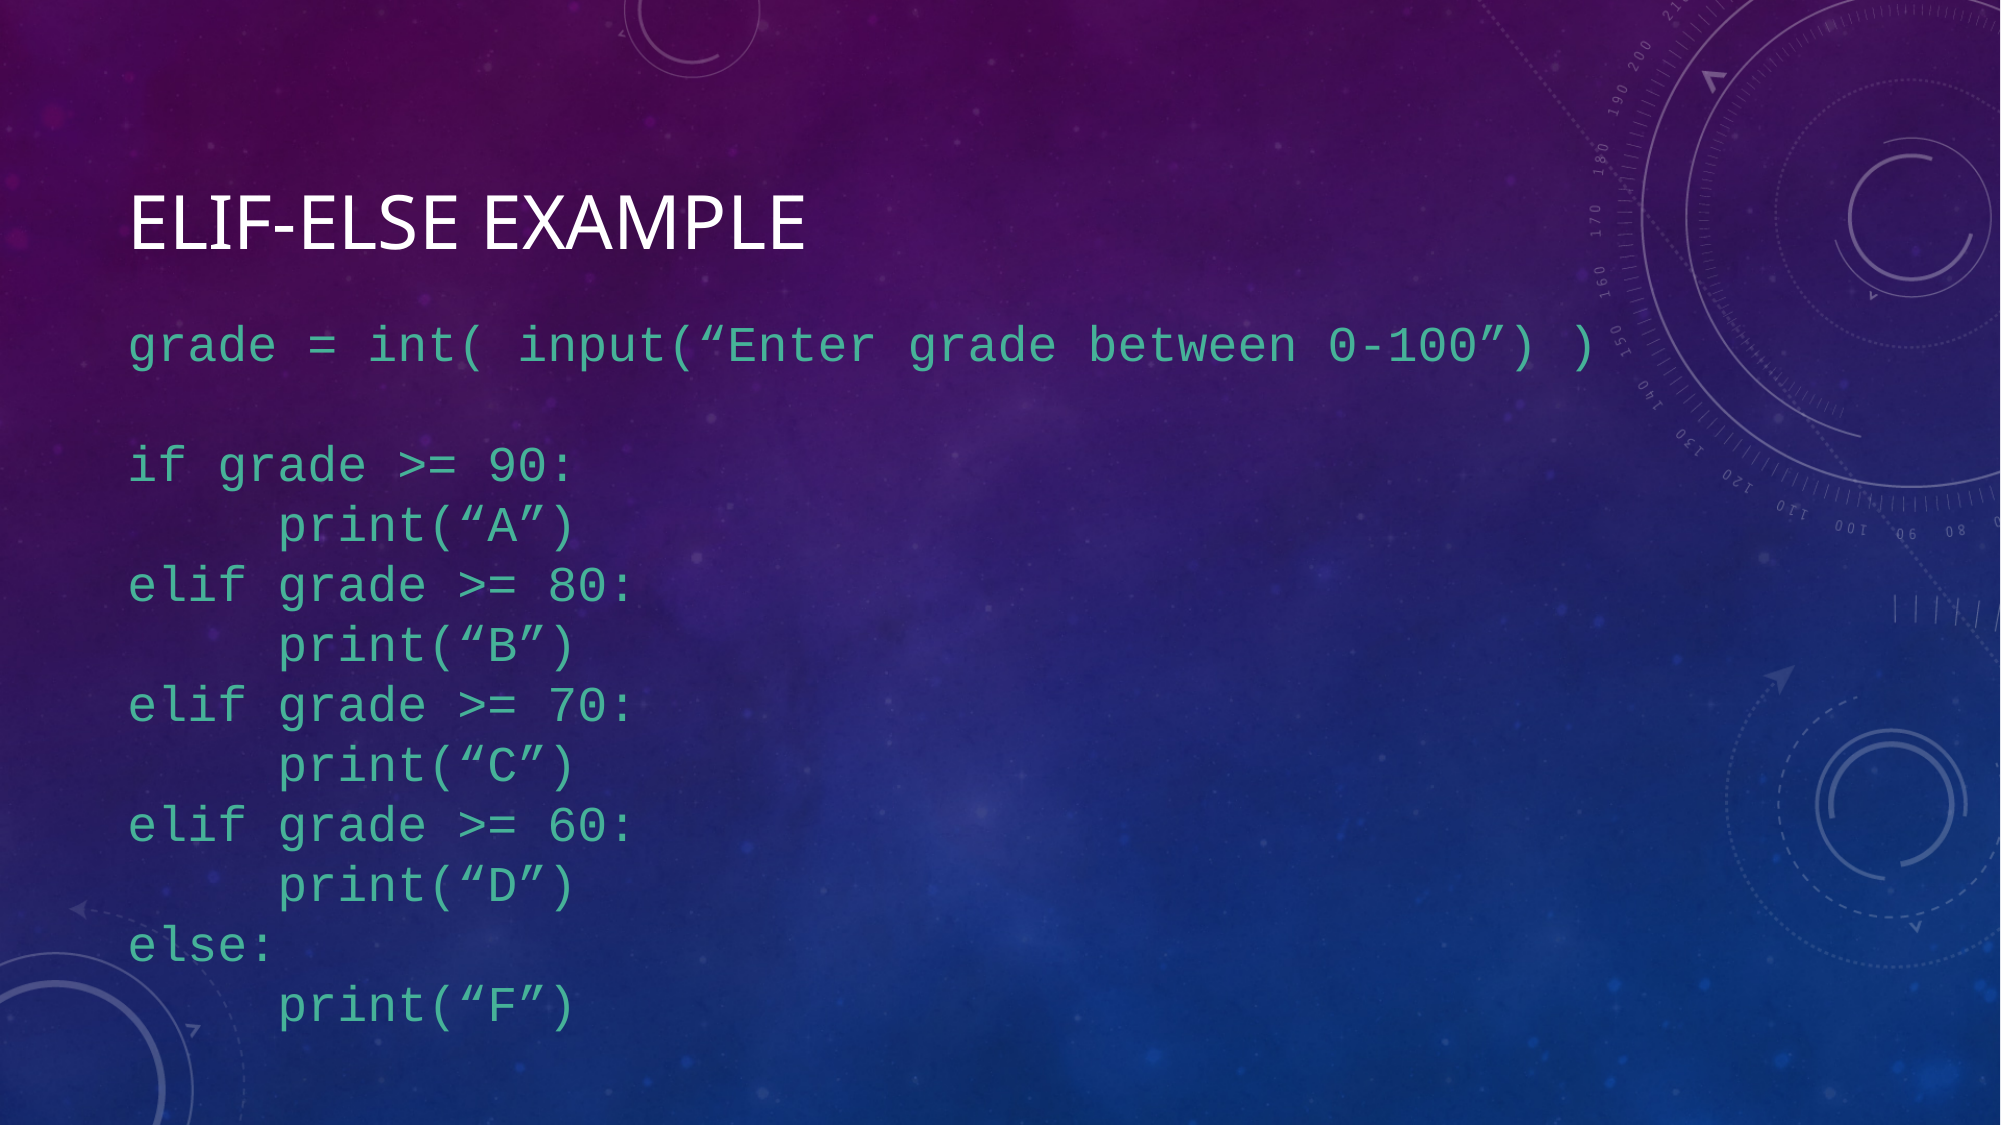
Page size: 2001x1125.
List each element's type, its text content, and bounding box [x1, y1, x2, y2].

picture [0, 0, 2001, 1125]
text_box grade = int( input(“Enter grade between 0-100”) ) if grade >= 90: print(“A”) elif grade >= 80: print(“B”) elif grade >= 70: print(“C”) elif grade >= 60: print(“D”) else: print(“F”) [112, 303, 2000, 1039]
title ELIF-ELSE Example [112, 99, 1775, 303]
